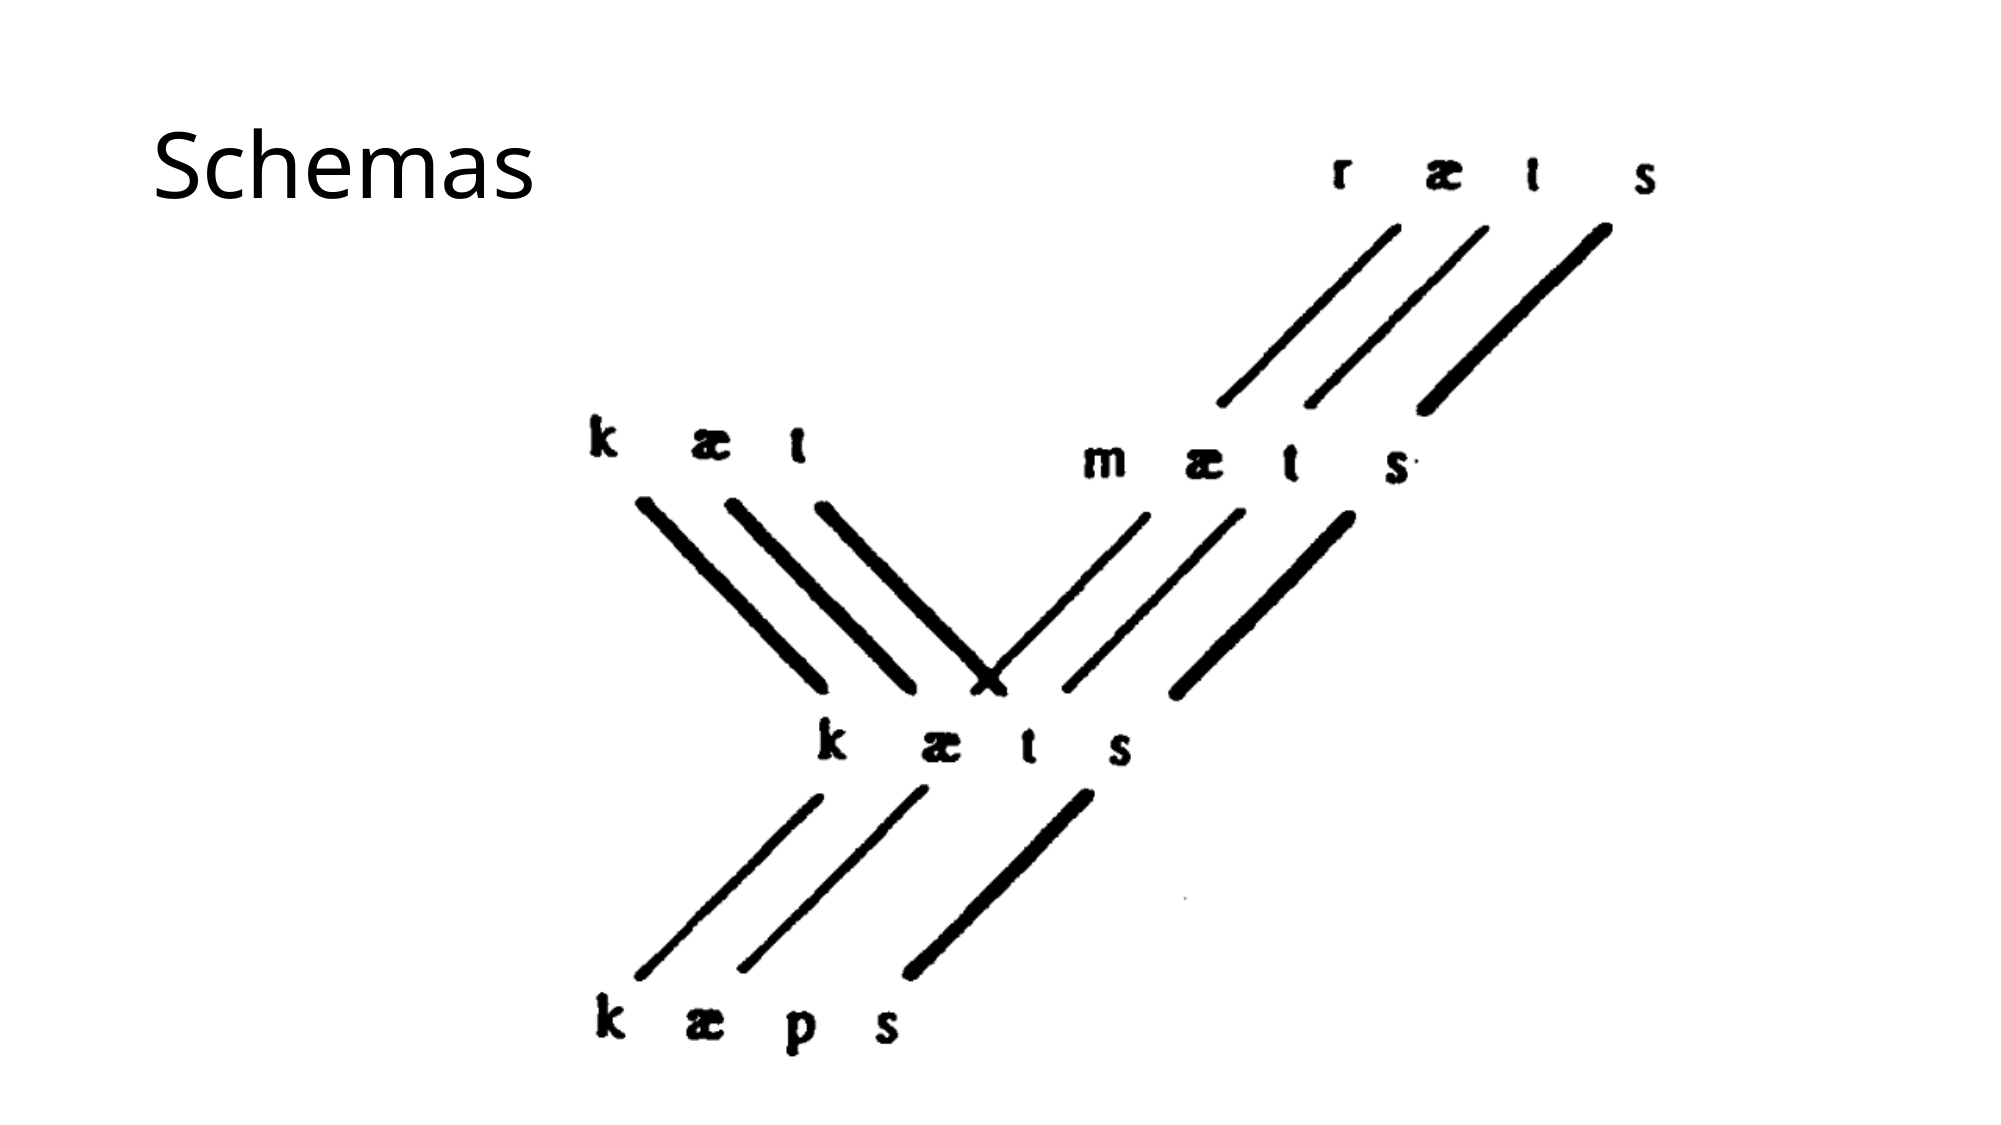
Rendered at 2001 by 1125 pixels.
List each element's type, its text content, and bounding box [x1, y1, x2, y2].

picture [563, 143, 1677, 1066]
title Schemas [137, 59, 1863, 278]
